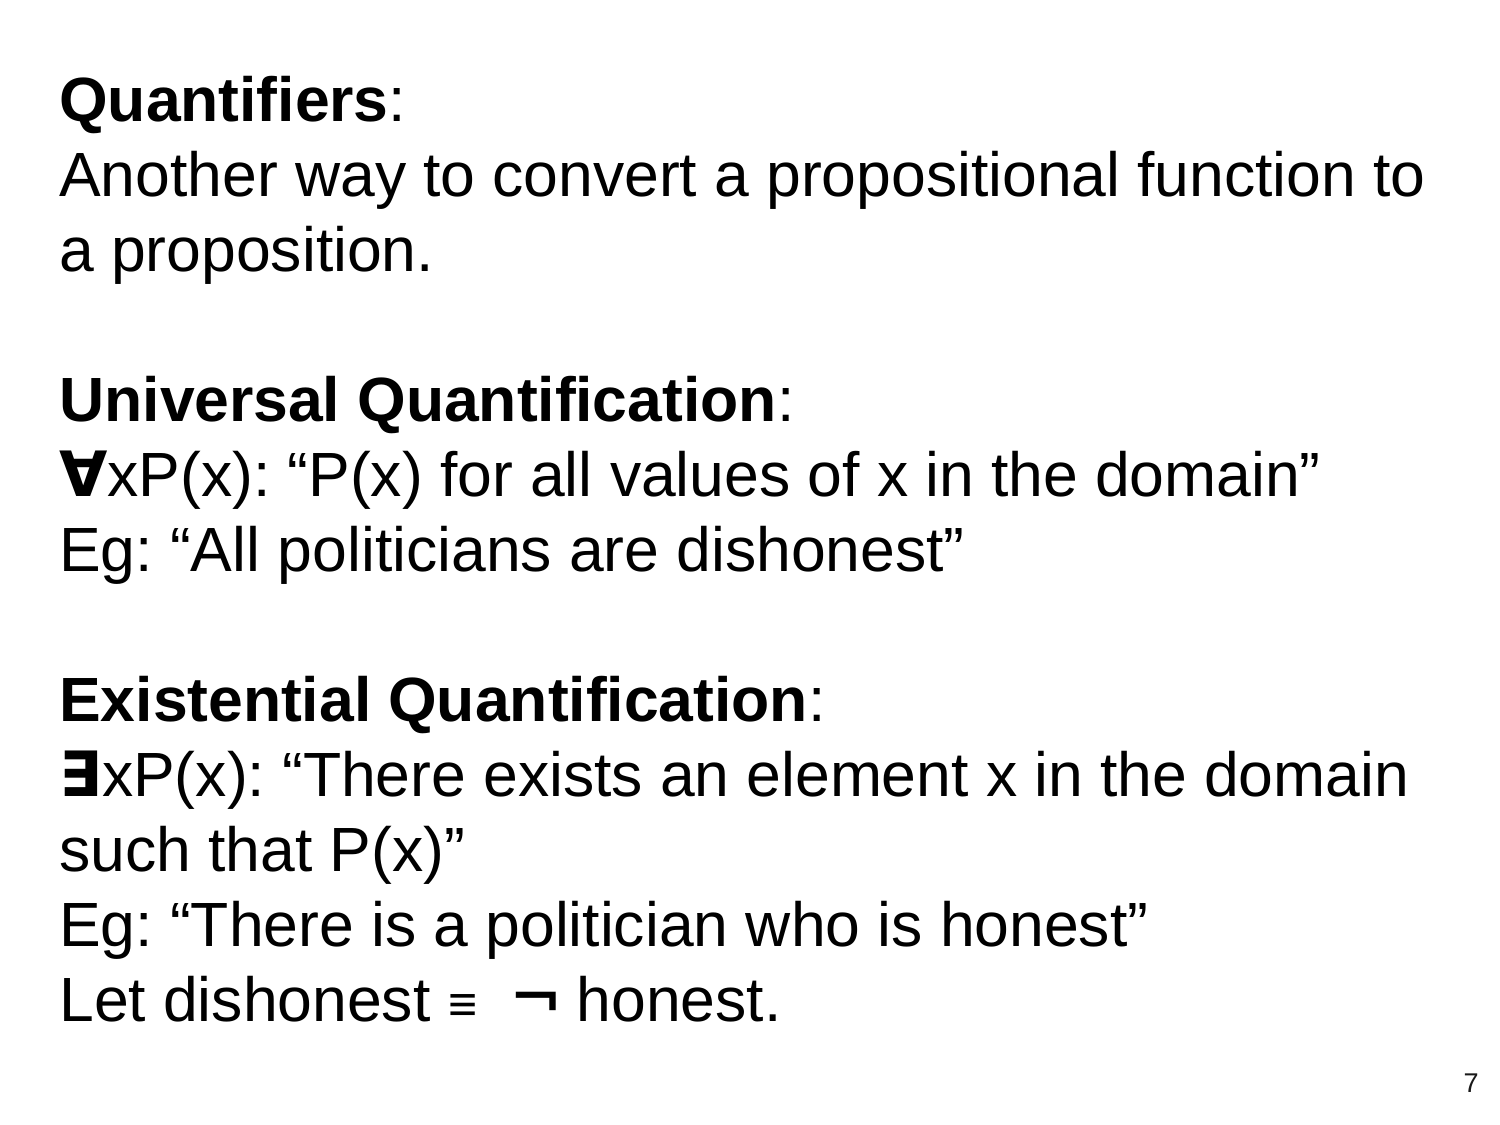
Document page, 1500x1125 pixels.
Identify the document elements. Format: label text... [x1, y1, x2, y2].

slide_number ‹#› [1403, 1038, 1494, 1125]
text_box Quantifiers: Another way to convert a propositional function to a proposition. Universal Quantification: ∀xP(x): “P(x) for all values of x in the domain” Eg: “All politicians are dishonest” Existential Quantification: ∃xP(x): “There exists an element x in the domain such that P(x)” Eg: “There is a politician who is honest” Let dishonest ≡ ￢honest. [44, 44, 1455, 1073]
